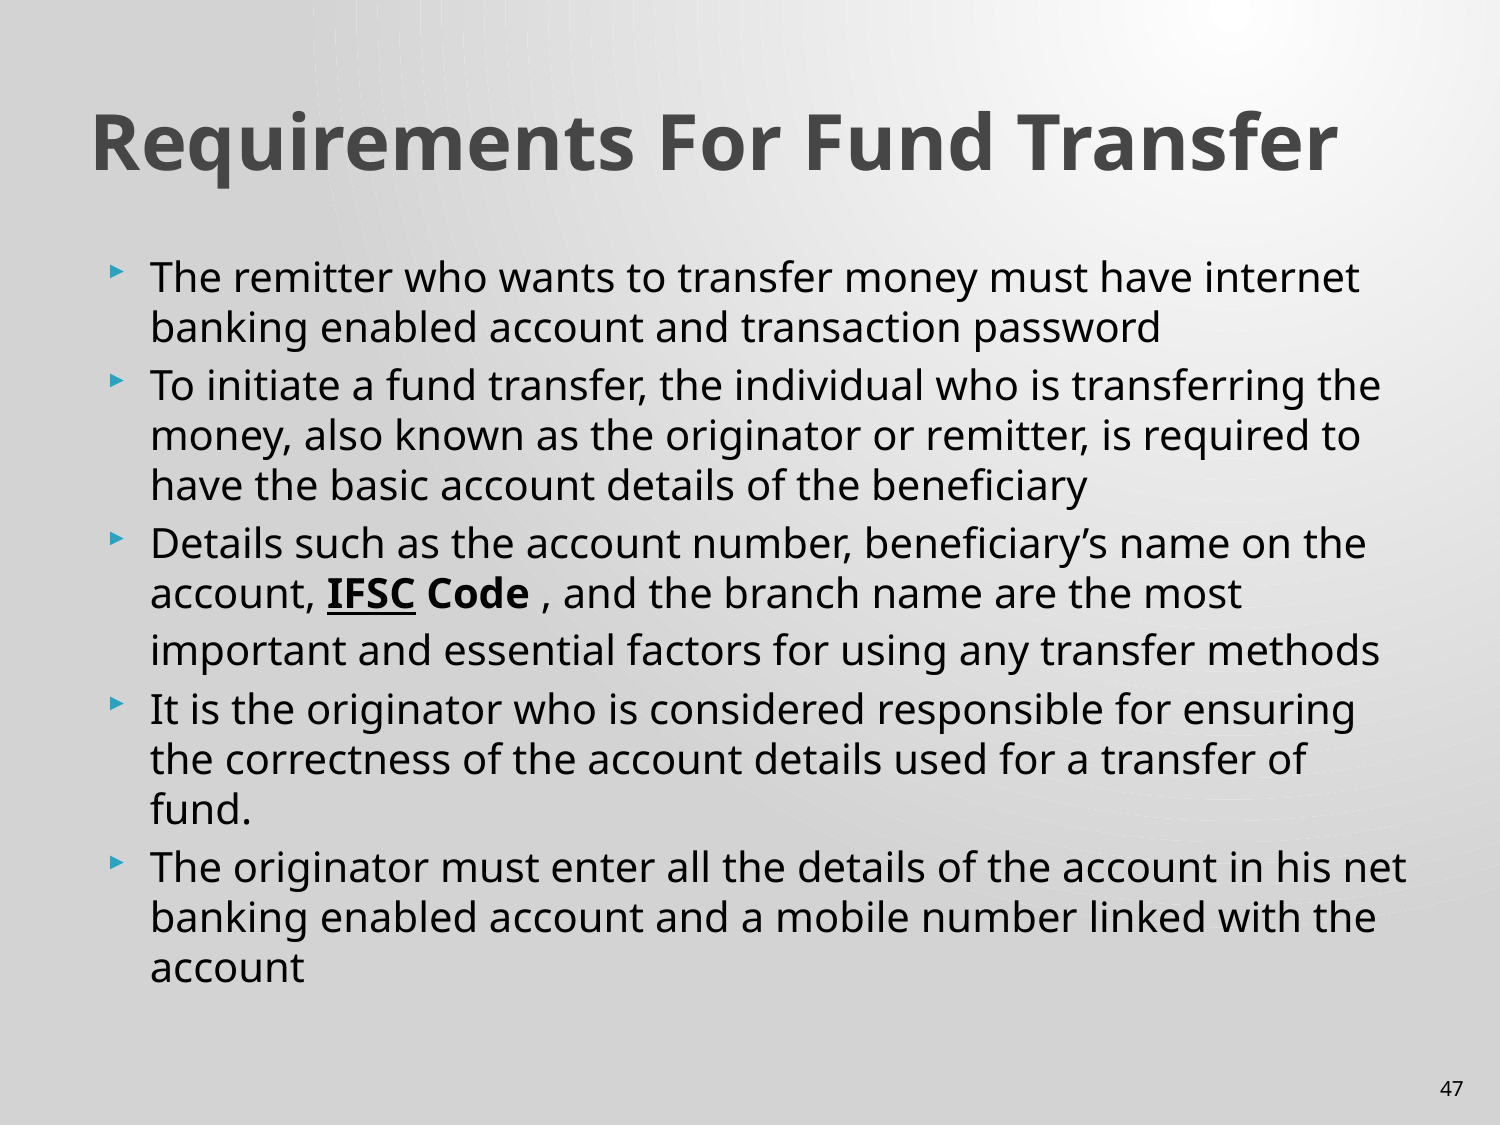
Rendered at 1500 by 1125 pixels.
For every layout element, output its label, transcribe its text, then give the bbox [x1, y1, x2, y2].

list The remitter who wants to transfer money must have internet banking enabled account and transaction password To initiate a fund transfer, the individual who is transferring the money, also known as the originator or remitter, is required to have the basic account details of the beneficiary Details such as the account number, beneficiary’s name on the account, IFSC Code , and the branch name are the most important and essential factors for using any transfer methods It is the originator who is considered responsible for ensuring the correctness of the account details used for a transfer of fund. The originator must enter all the details of the account in his net banking enabled account and a mobile number linked with the account [75, 243, 1425, 986]
title Requirements For Fund Transfer [75, 45, 1425, 233]
slide_number 47 [1309, 1051, 1479, 1112]
